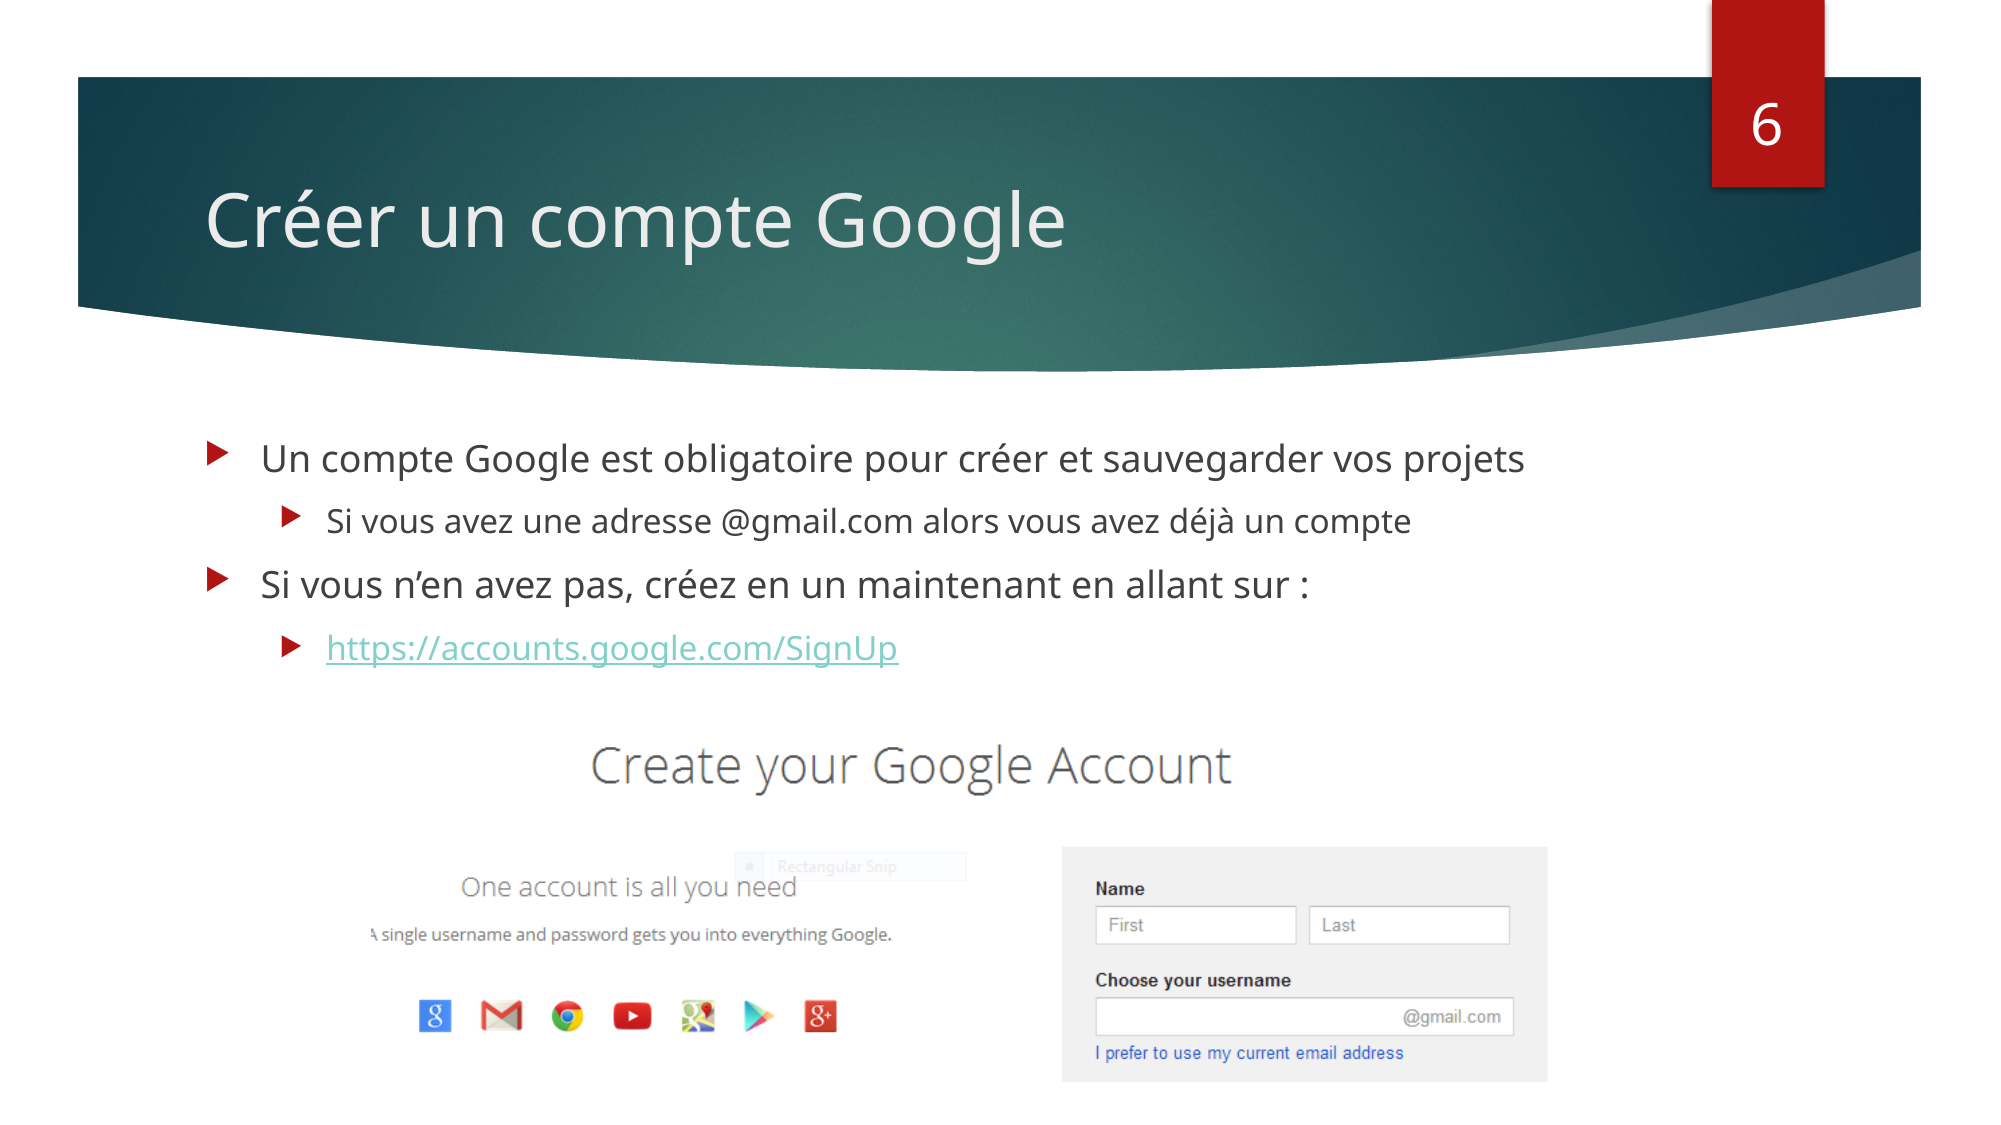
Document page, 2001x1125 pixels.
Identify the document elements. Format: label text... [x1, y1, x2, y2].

list Un compte Google est obligatoire pour créer et sauvegarder vos projets Si vous avez une adresse @gmail.com alors vous avez déjà un compte Si vous n’en avez pas, créez en un maintenant en allant sur : https://accounts.google.com/SignUp [189, 427, 1638, 988]
picture [371, 706, 1556, 1082]
title Créer un compte Google [189, 159, 1638, 276]
slide_number 6 [1698, 48, 1836, 175]
